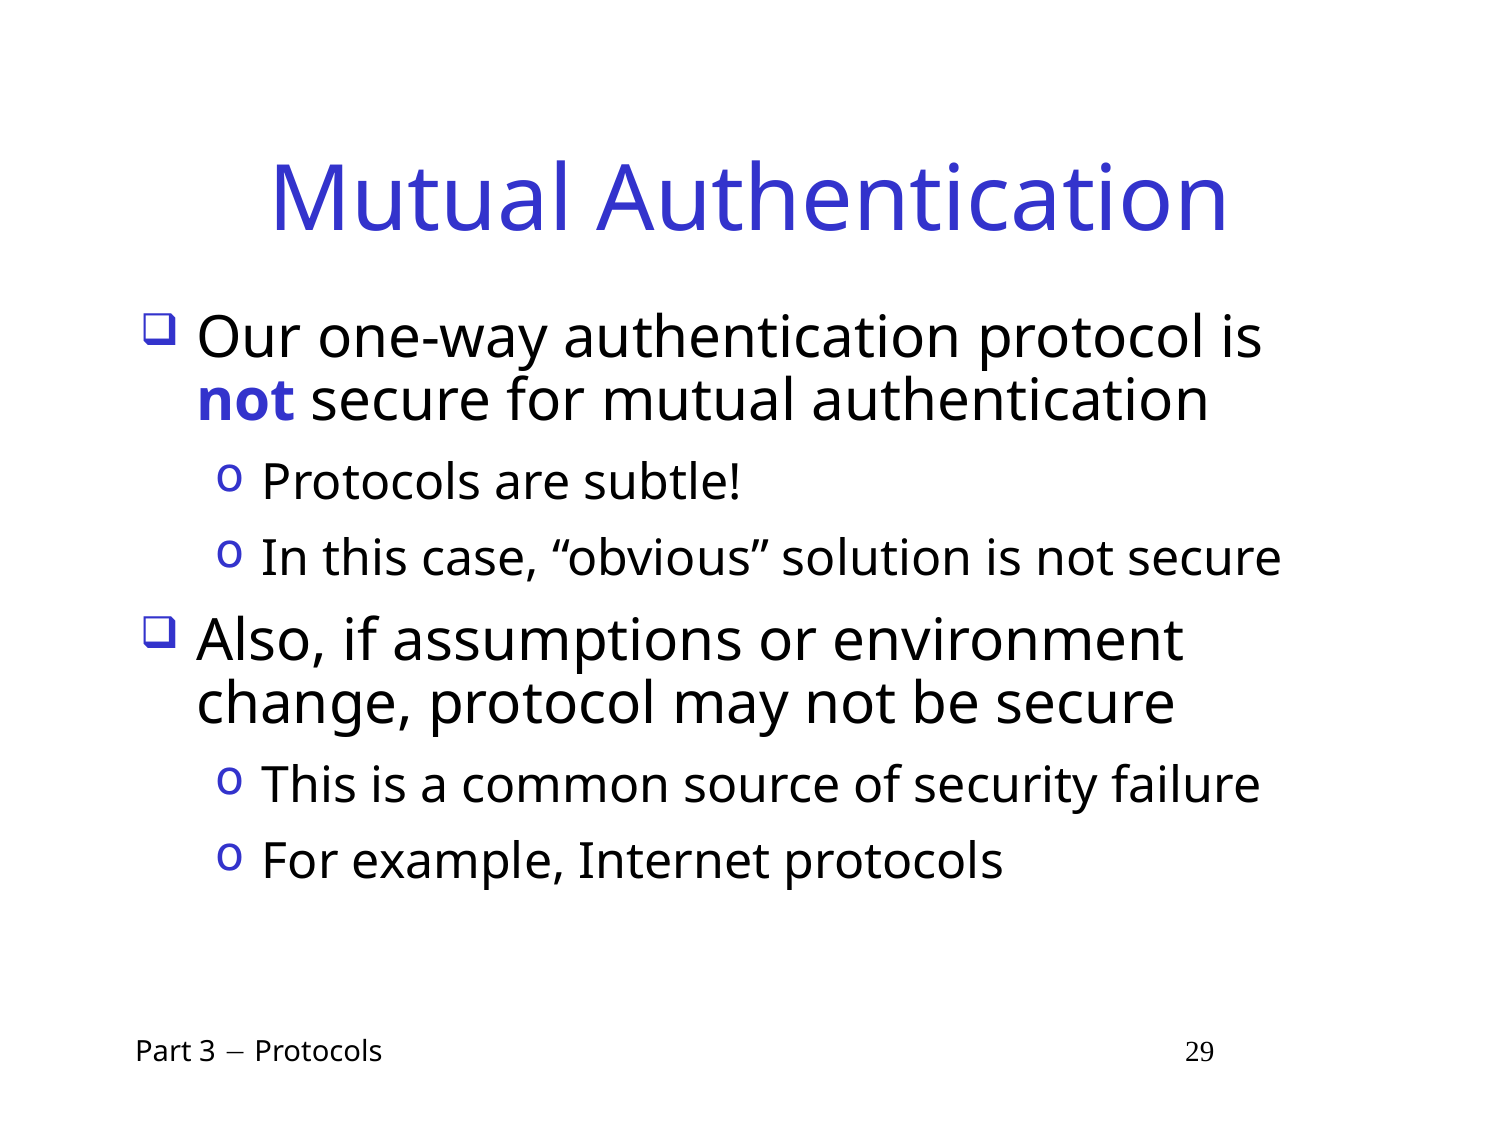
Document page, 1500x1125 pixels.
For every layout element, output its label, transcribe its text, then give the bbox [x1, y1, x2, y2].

list Our one-way authentication protocol is not secure for mutual authentication Protocols are subtle! In this case, “obvious” solution is not secure Also, if assumptions or environment change, protocol may not be secure This is a common source of security failure For example, Internet protocols [124, 299, 1351, 976]
footer Part 3  Protocols 29 [112, 1024, 1401, 1101]
title Mutual Authentication [112, 99, 1388, 288]
